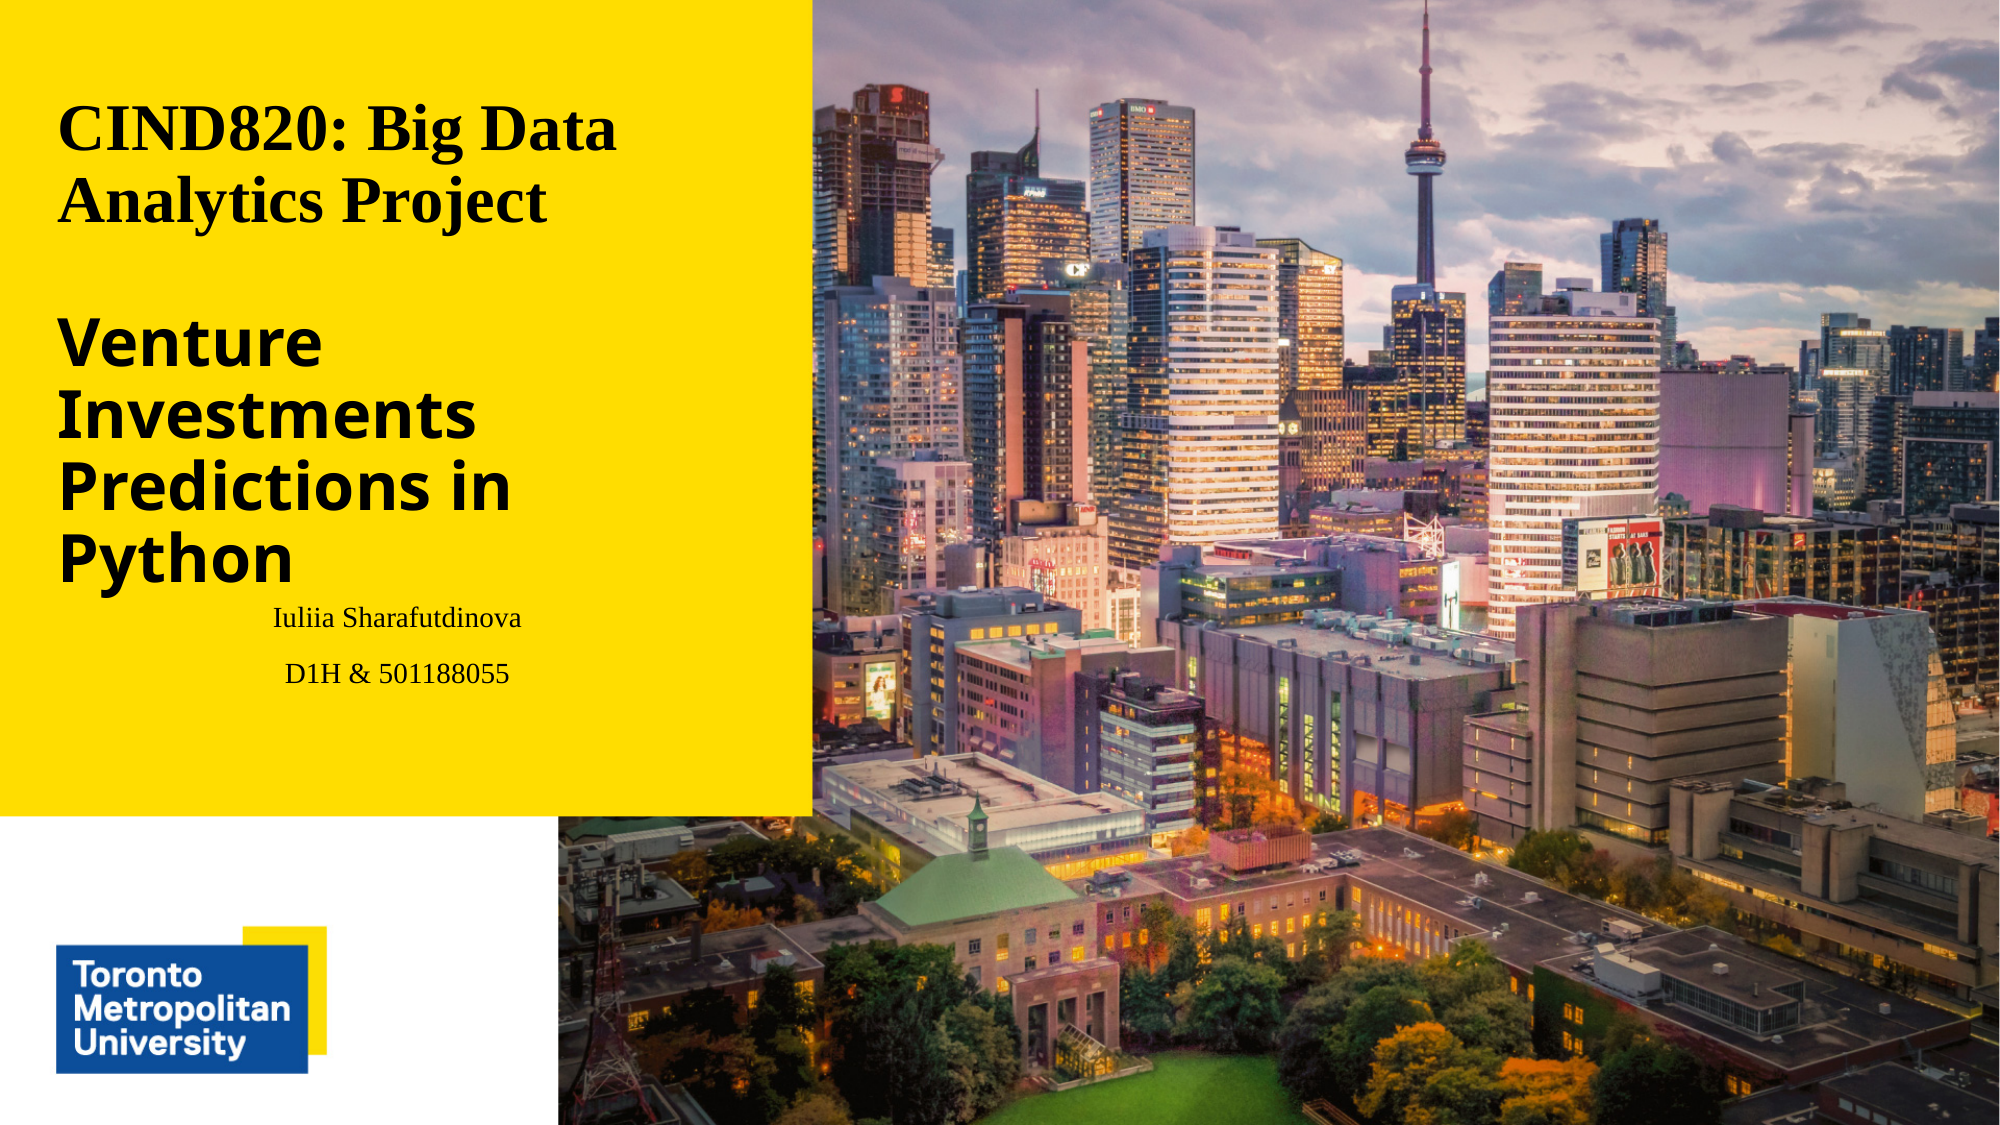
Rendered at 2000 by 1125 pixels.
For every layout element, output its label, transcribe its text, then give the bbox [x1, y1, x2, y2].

picture [0, 0, 2000, 1125]
subtitle Iuliia Sharafutdinova D1H & 501188055 [42, 591, 742, 768]
title CIND820: Big Data Analytics Project Venture Investments Predictions in Python [42, 77, 742, 567]
